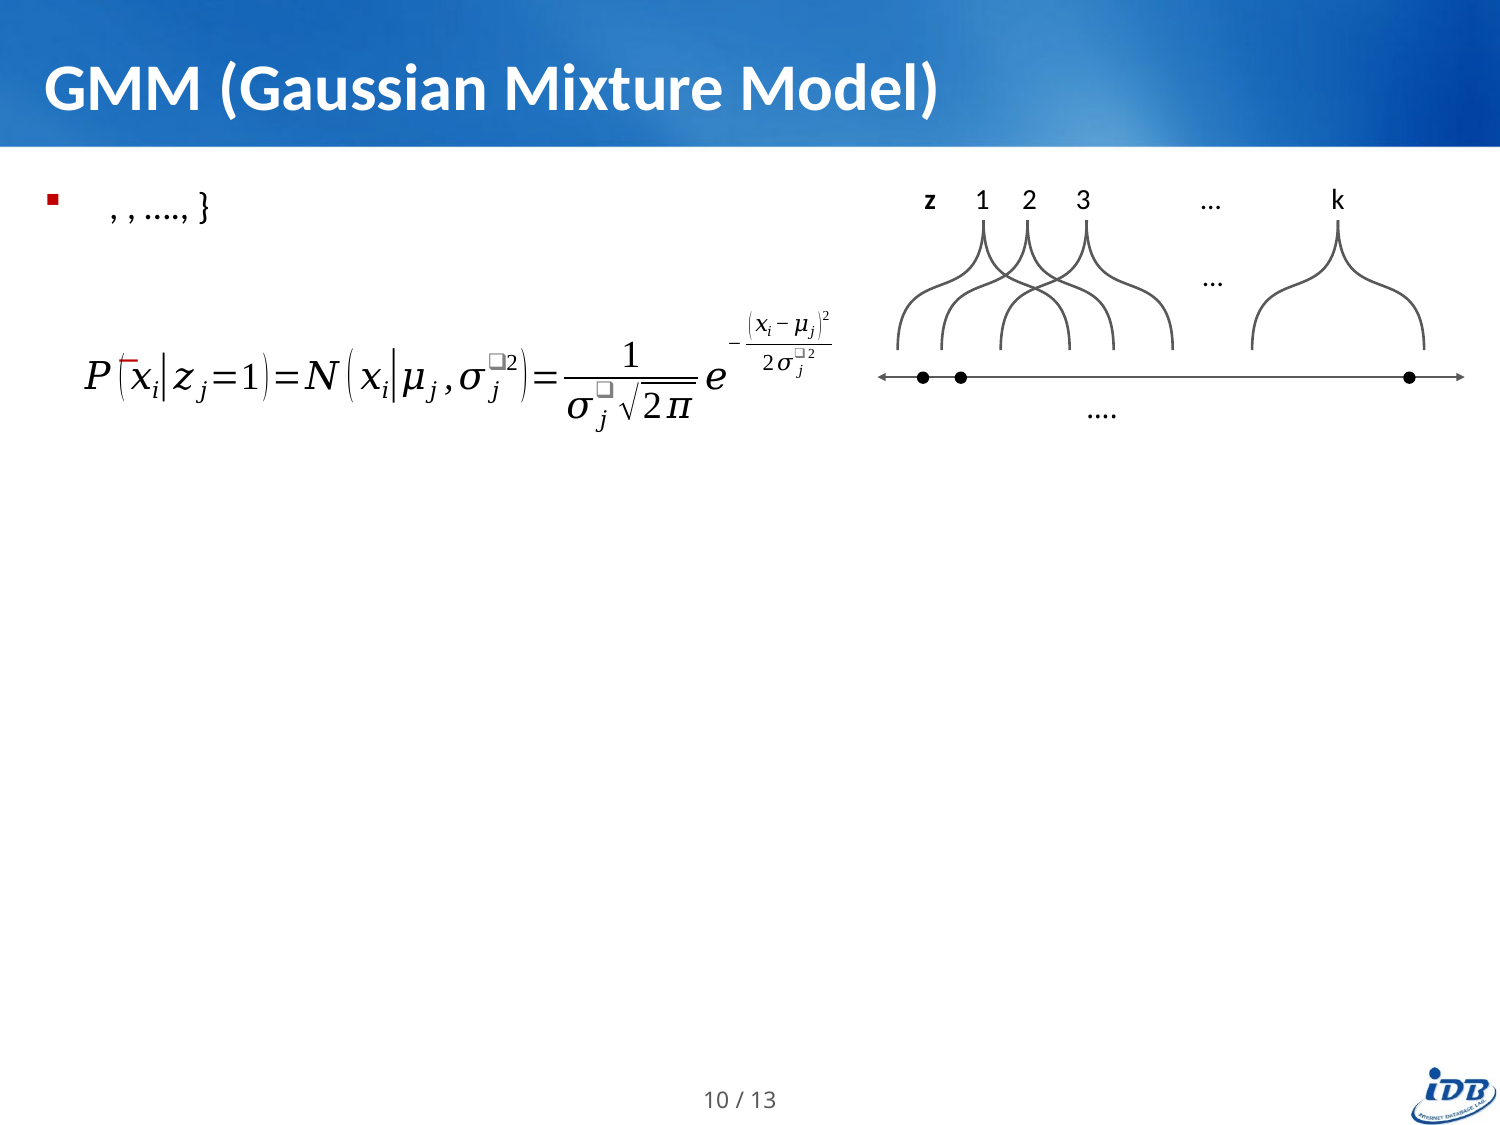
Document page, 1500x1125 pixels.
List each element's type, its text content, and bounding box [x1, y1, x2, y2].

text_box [877, 172, 1483, 433]
picture [0, 0, 1500, 1125]
title GMM (Gaussian Mixture Model) [29, 19, 1471, 149]
